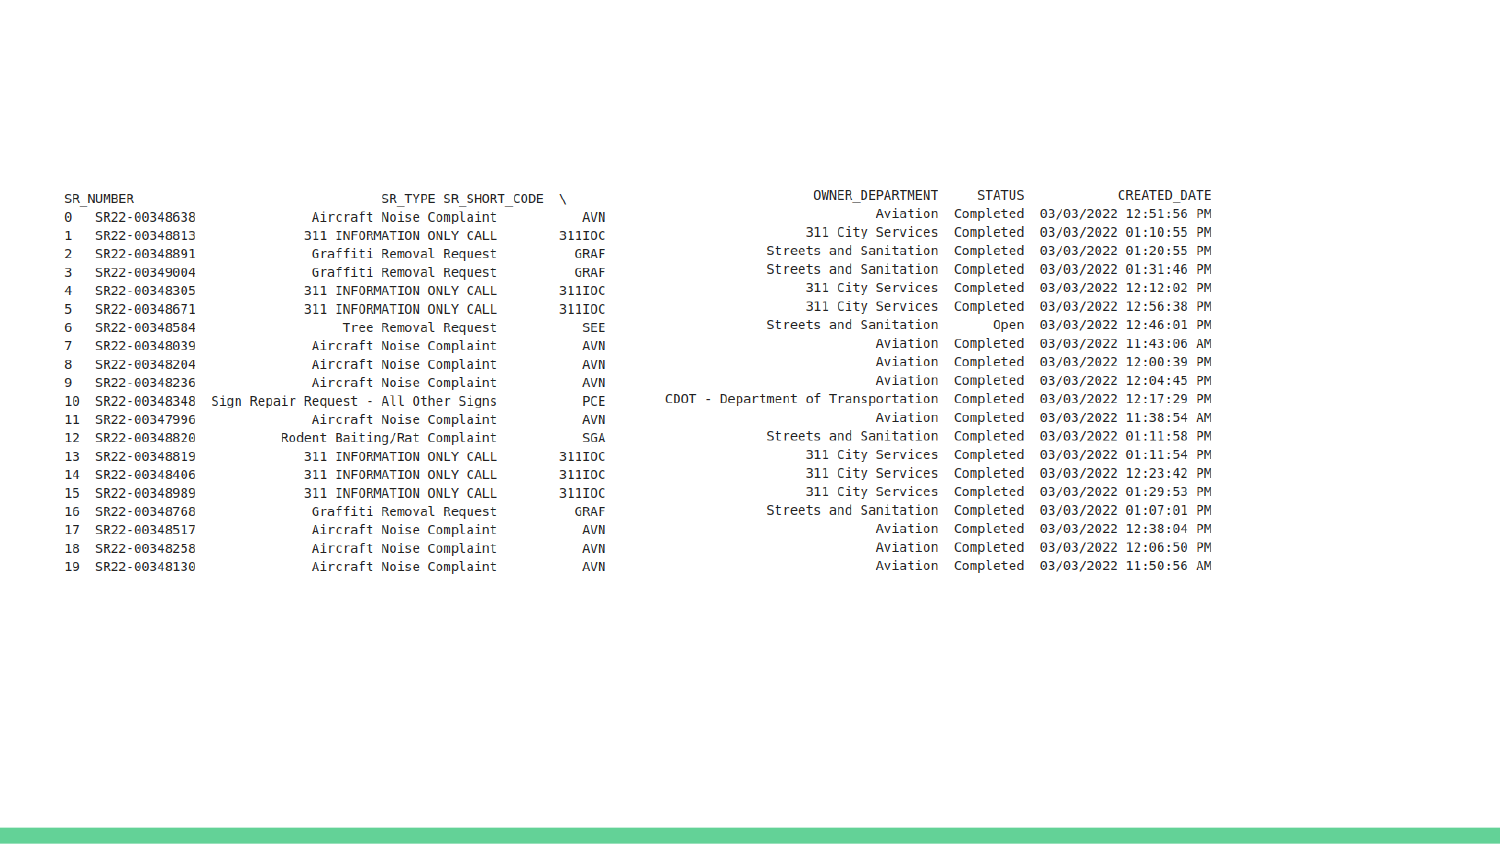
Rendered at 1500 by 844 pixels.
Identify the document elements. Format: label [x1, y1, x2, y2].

picture [50, 188, 615, 580]
picture [652, 188, 1223, 580]
